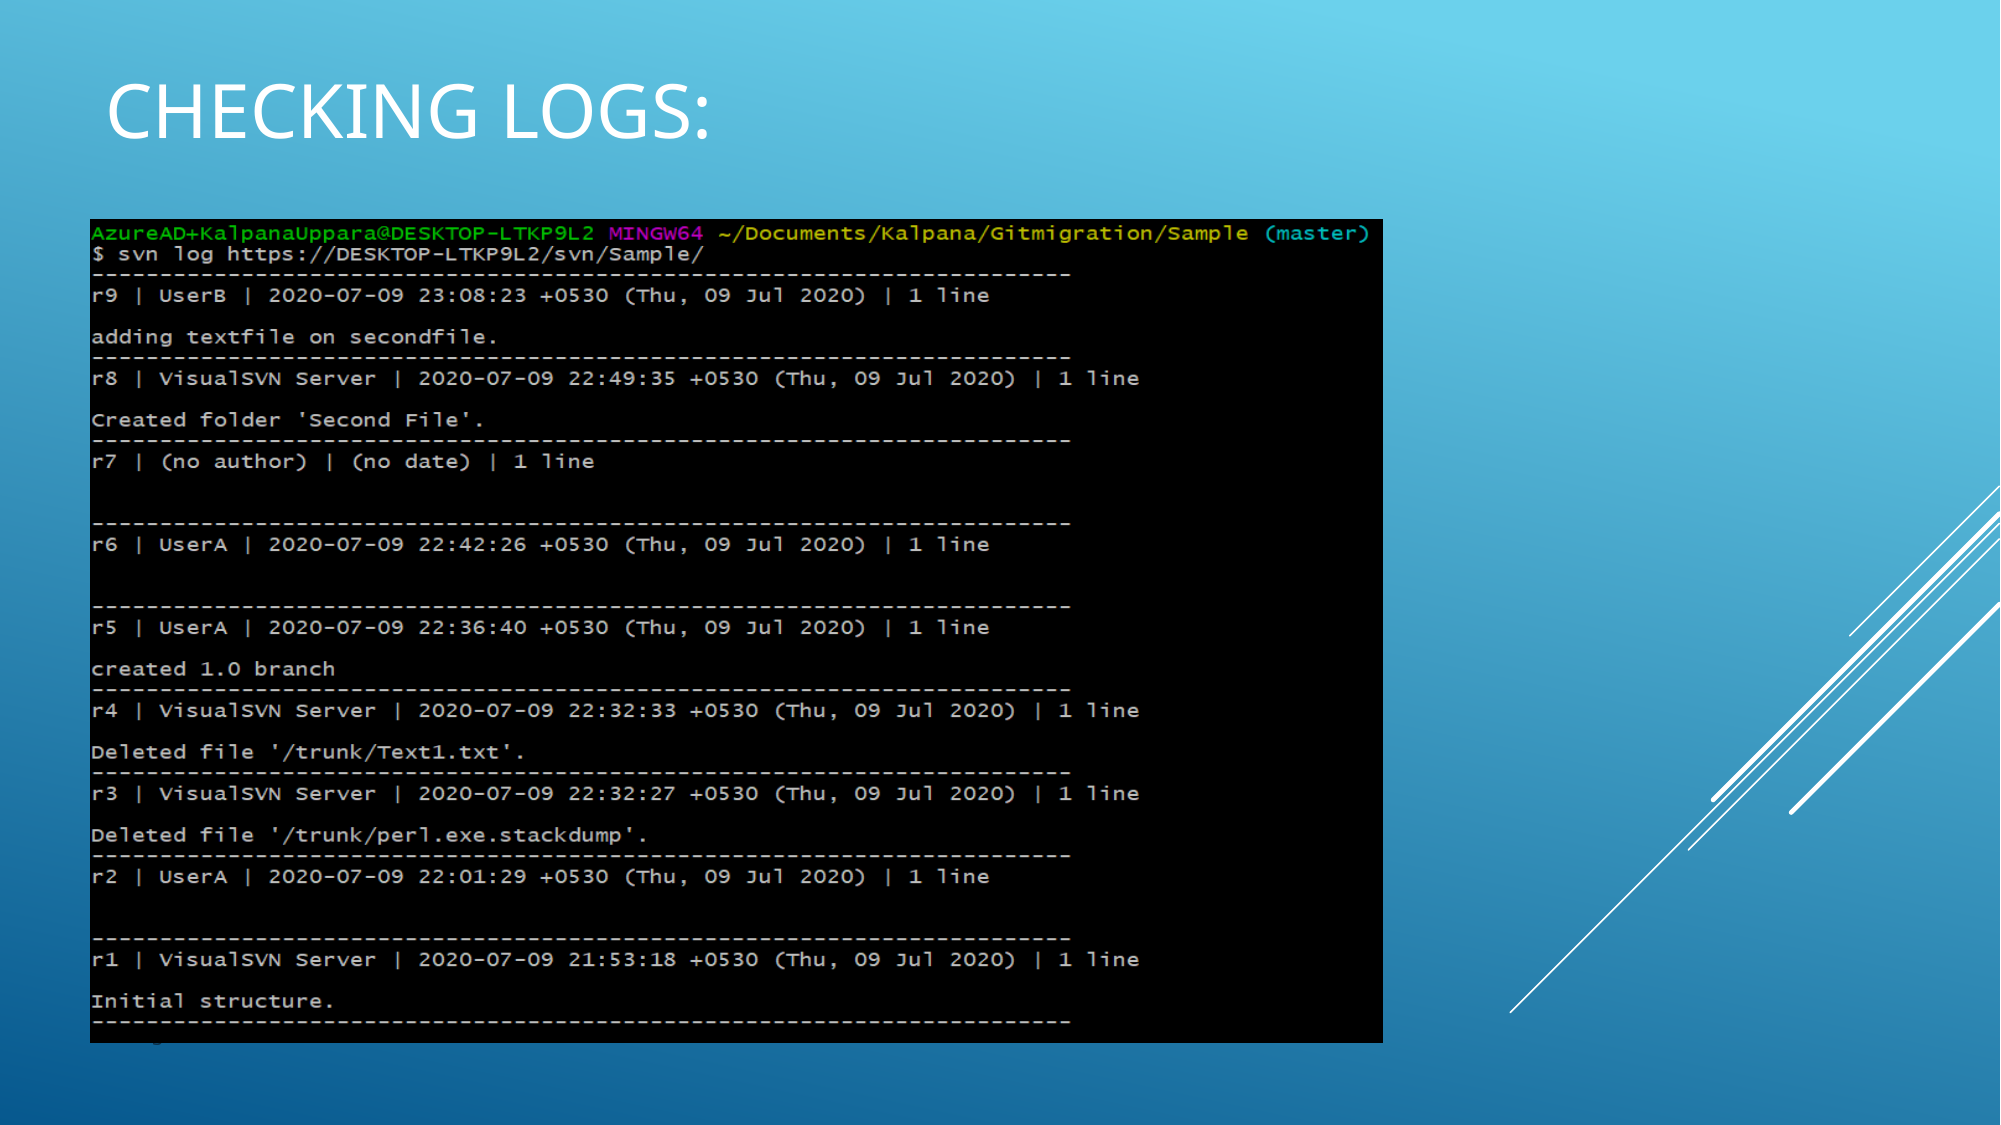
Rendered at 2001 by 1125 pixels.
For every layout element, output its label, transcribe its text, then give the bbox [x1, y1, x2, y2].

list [90, 219, 1383, 1043]
footer Migration to GIT from SVN [112, 1043, 1350, 1073]
title Checking LOGS: [90, 27, 1491, 190]
